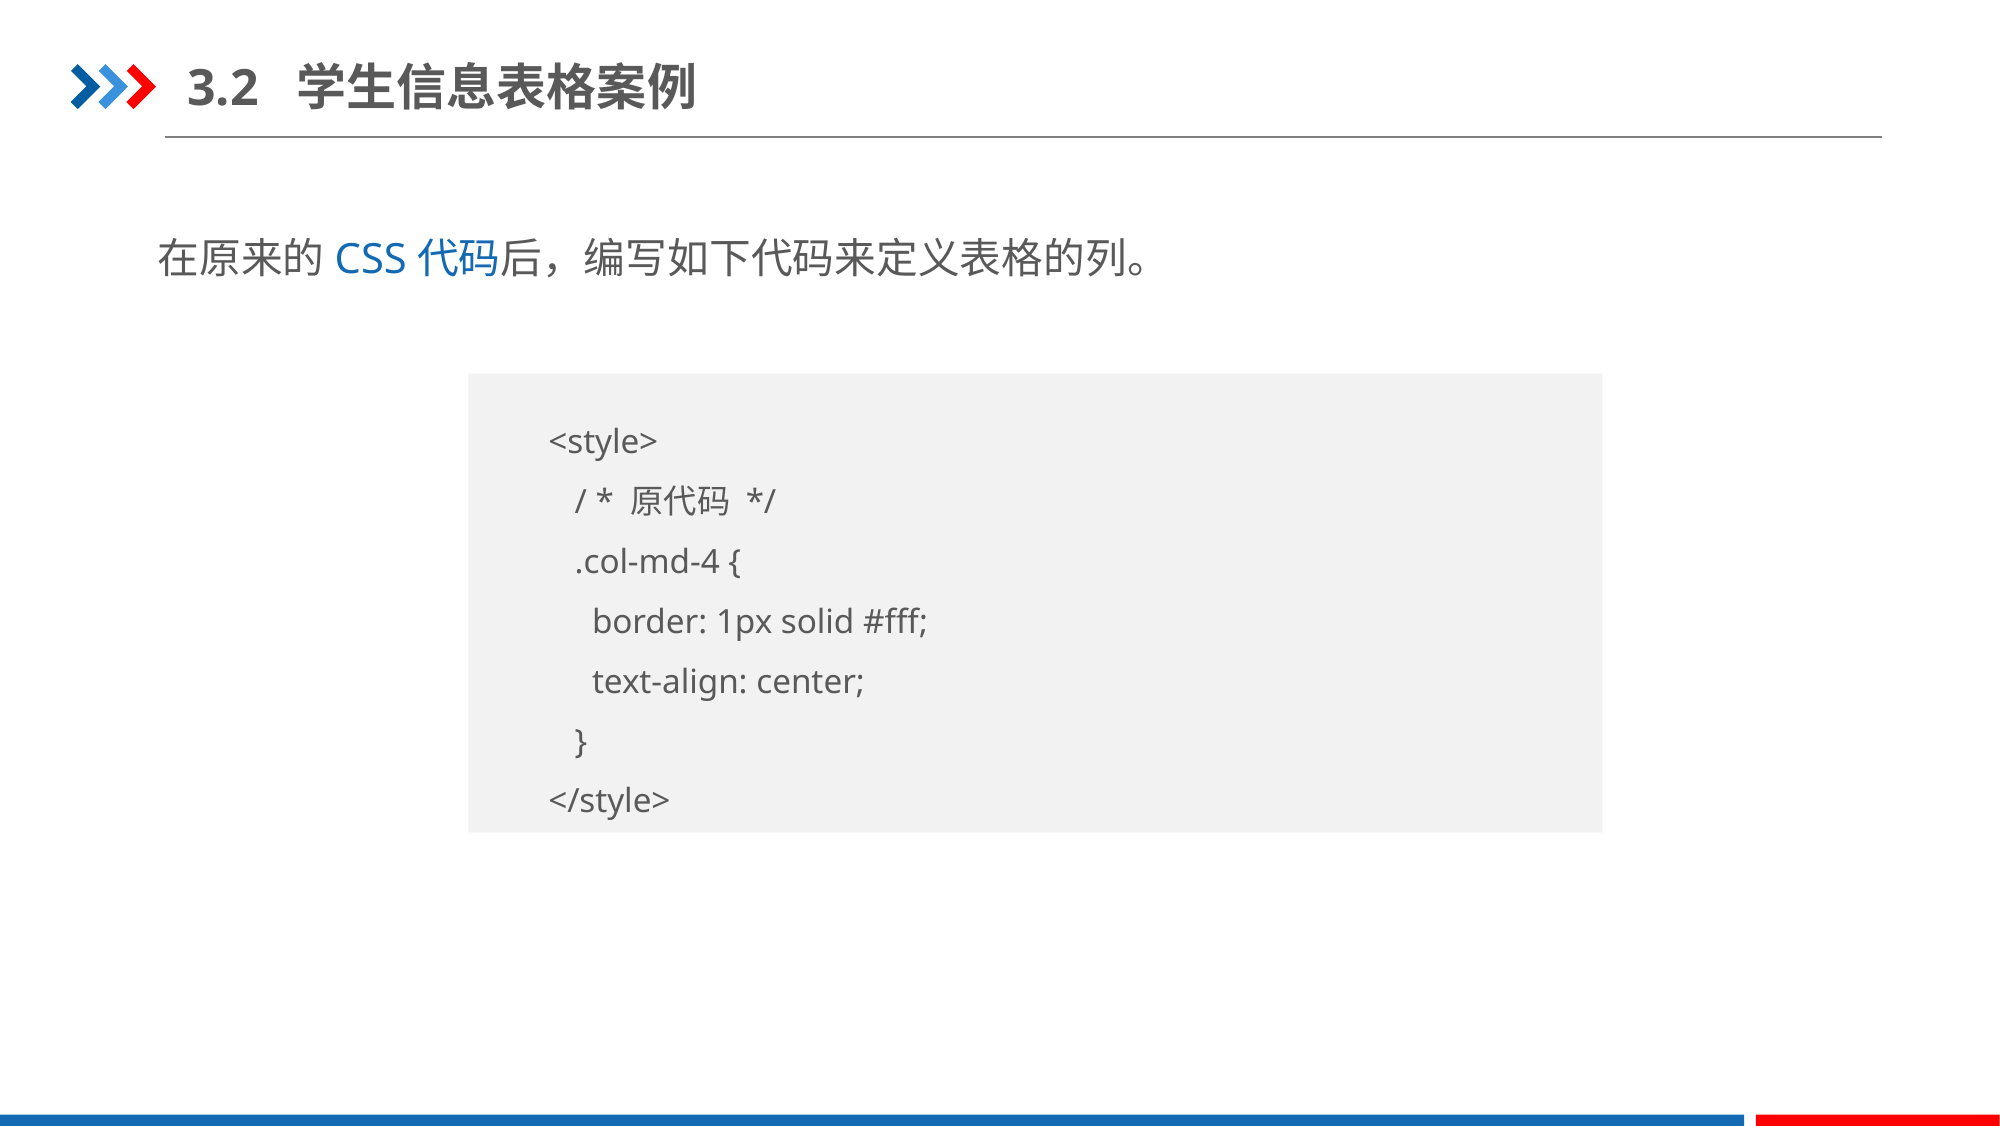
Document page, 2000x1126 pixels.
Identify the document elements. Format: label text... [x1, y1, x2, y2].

text_box <style> / * 原代码 */ .col-md-4 { border: 1px solid #fff; text-align: center; } </style> [533, 393, 1544, 827]
text_box 3.2 学生信息表格案例 [187, 43, 918, 127]
text_box [466, 371, 1604, 834]
text_box 在原来的CSS代码后，编写如下代码来定义表格的列。 [137, 196, 1851, 292]
